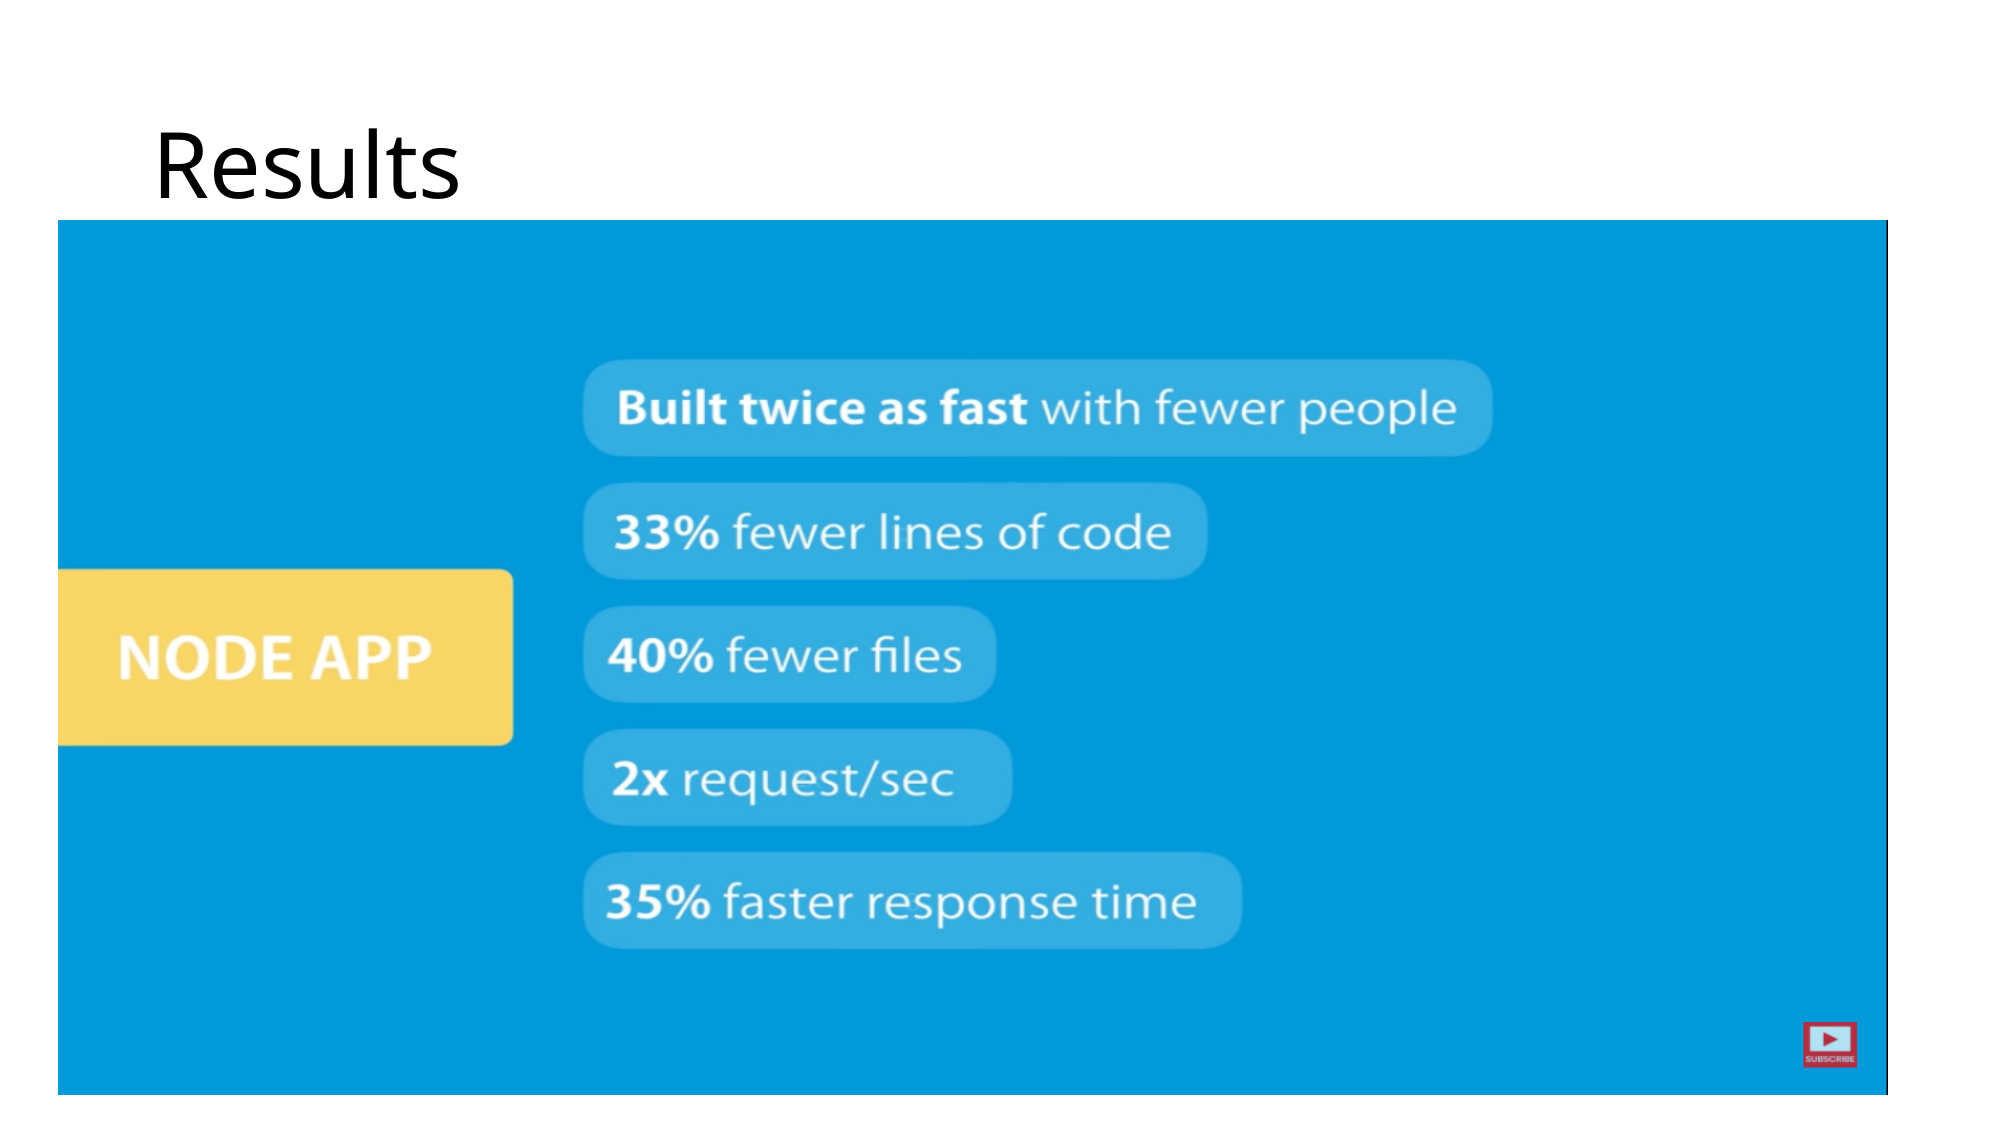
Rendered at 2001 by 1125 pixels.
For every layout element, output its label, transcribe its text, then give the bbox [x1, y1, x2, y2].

title Results [137, 59, 1863, 220]
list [58, 220, 1888, 1095]
